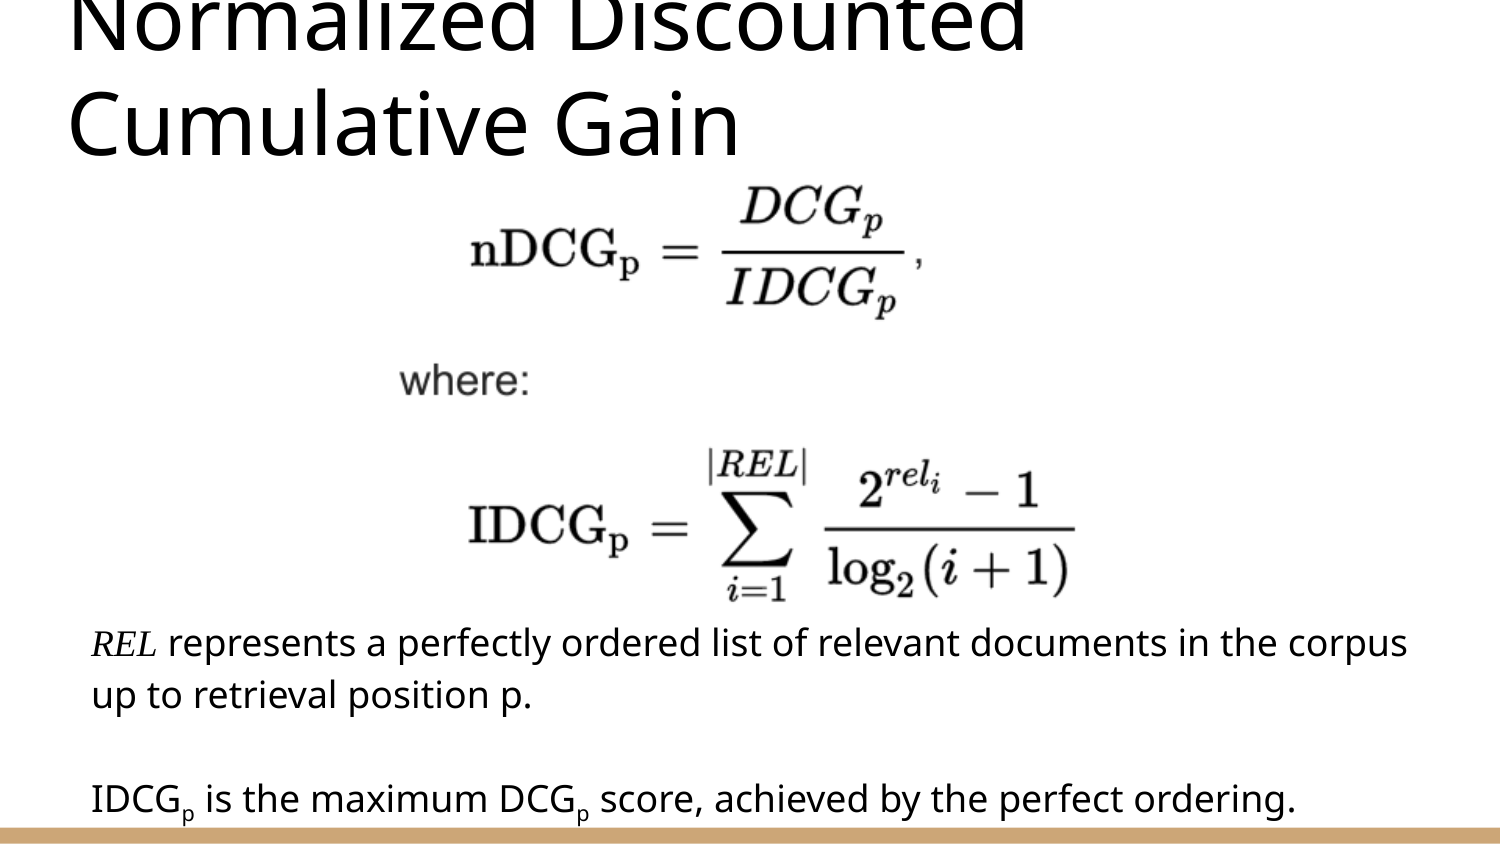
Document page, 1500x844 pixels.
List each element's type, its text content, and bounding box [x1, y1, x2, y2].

title Normalized Discounted Cumulative Gain [51, 51, 1449, 189]
list REL represents a perfectly ordered list of relevant documents in the corpus up to retrieval position p. IDCGp is the maximum DCGp score, achieved by the perfect ordering. [76, 597, 1449, 676]
picture [389, 157, 1094, 624]
